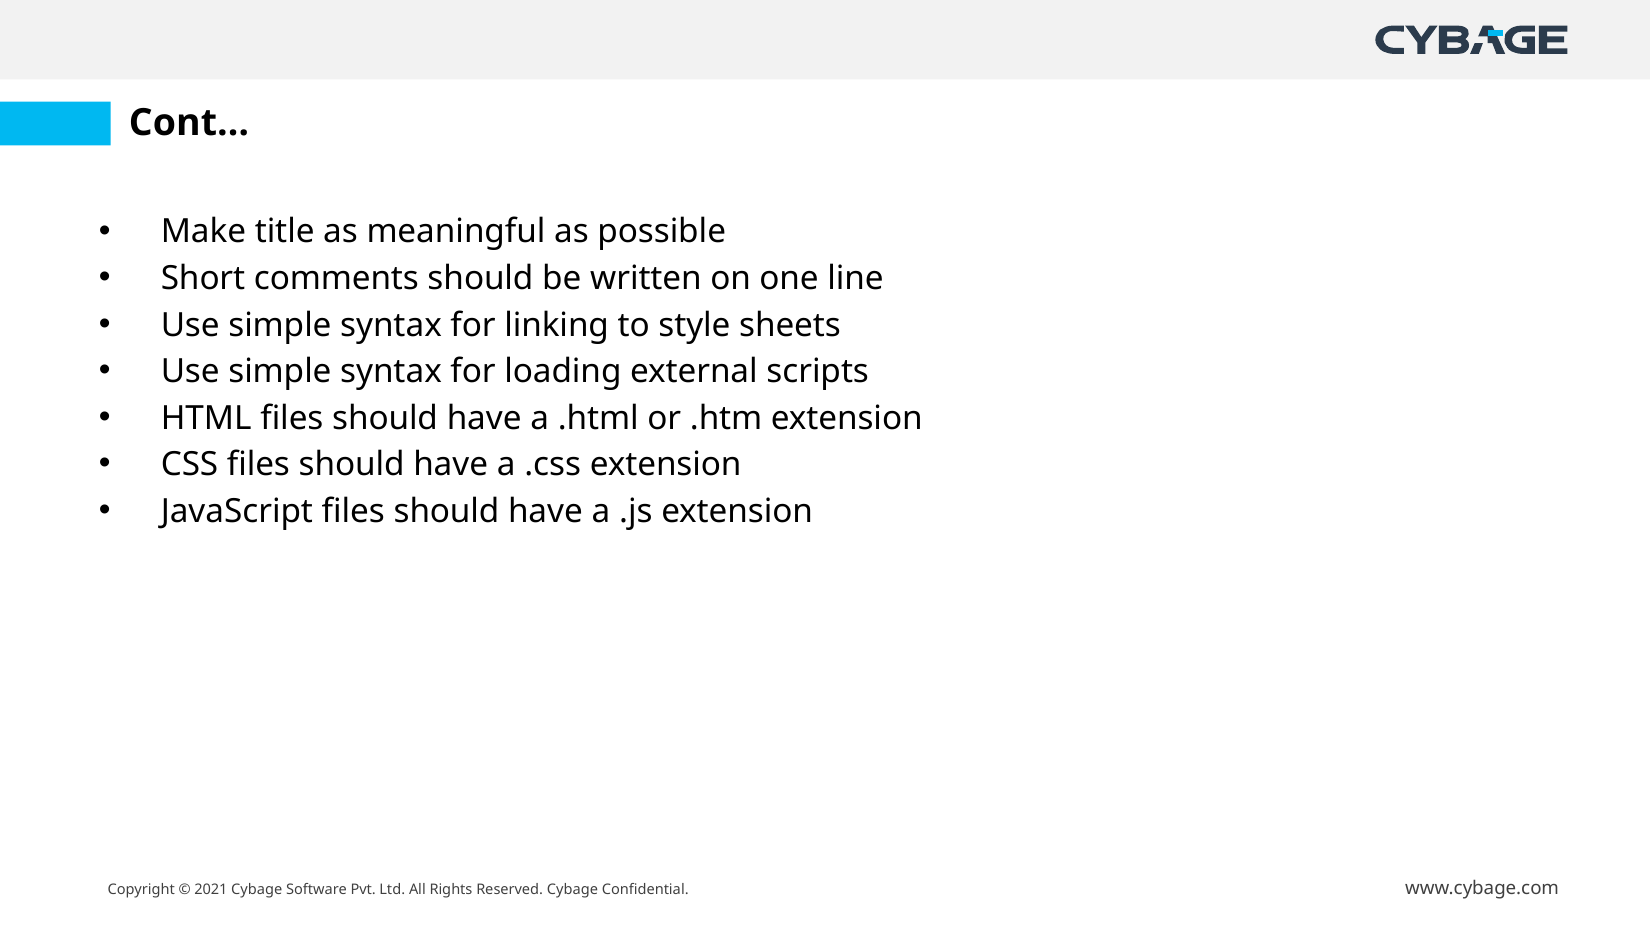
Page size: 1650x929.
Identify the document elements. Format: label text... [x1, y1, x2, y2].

list Make title as meaningful as possible Short comments should be written on one line Use simple syntax for linking to style sheets Use simple syntax for loading external scripts HTML files should have a .html or .htm extension CSS files should have a .css extension JavaScript files should have a .js extension [82, 201, 1568, 815]
title Cont… [112, 89, 1598, 171]
